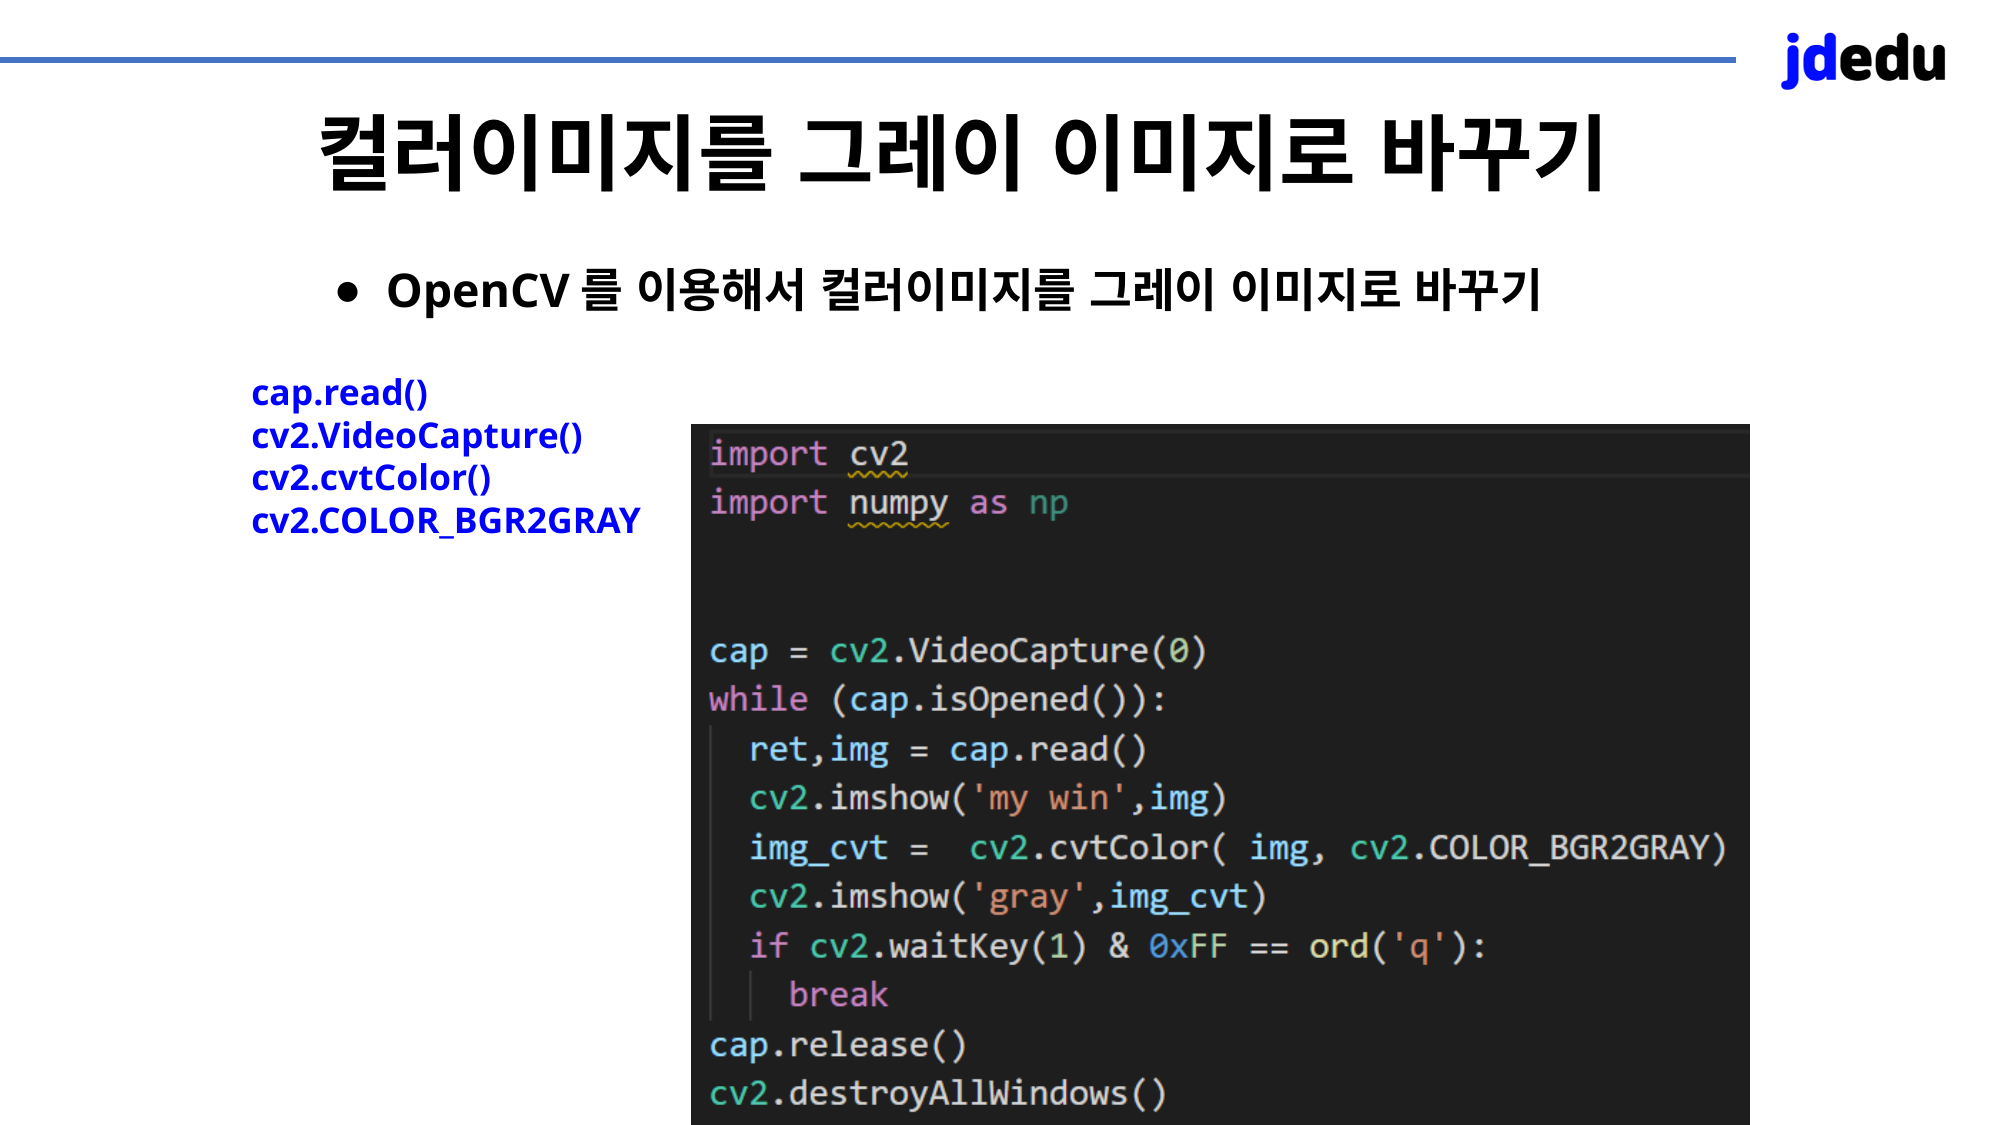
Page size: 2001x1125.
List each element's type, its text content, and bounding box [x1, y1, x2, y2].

list OpenCV를 이용해서 컬러이미지를 그레이 이미지로 바꾸기 [301, 252, 1699, 378]
picture [691, 424, 1750, 1125]
title 컬러이미지를 그레이 이미지로 바꾸기 [301, 97, 1750, 223]
text_box cap.read() cv2.VideoCapture() cv2.cvtColor() cv2.COLOR_BGR2GRAY [236, 355, 708, 556]
picture [1764, 21, 1961, 99]
